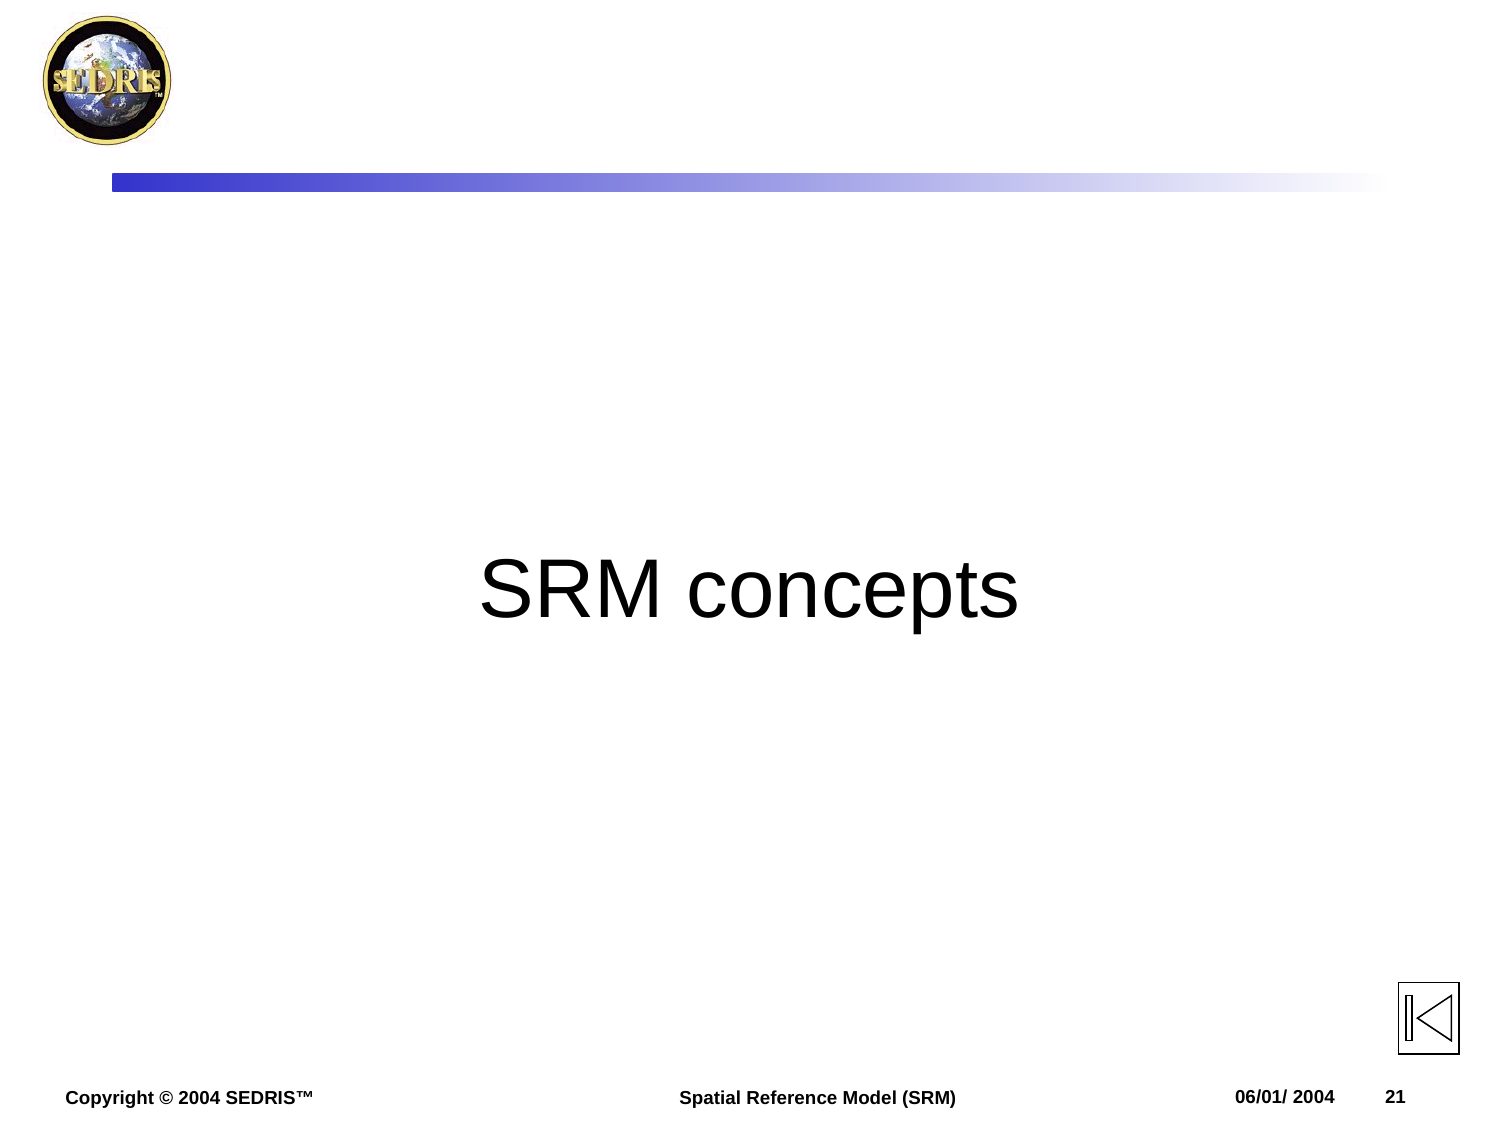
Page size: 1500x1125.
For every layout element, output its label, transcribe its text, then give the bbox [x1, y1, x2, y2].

picture [39, 12, 174, 148]
title SRM concepts [126, 502, 1373, 667]
text_box [1398, 982, 1459, 1054]
